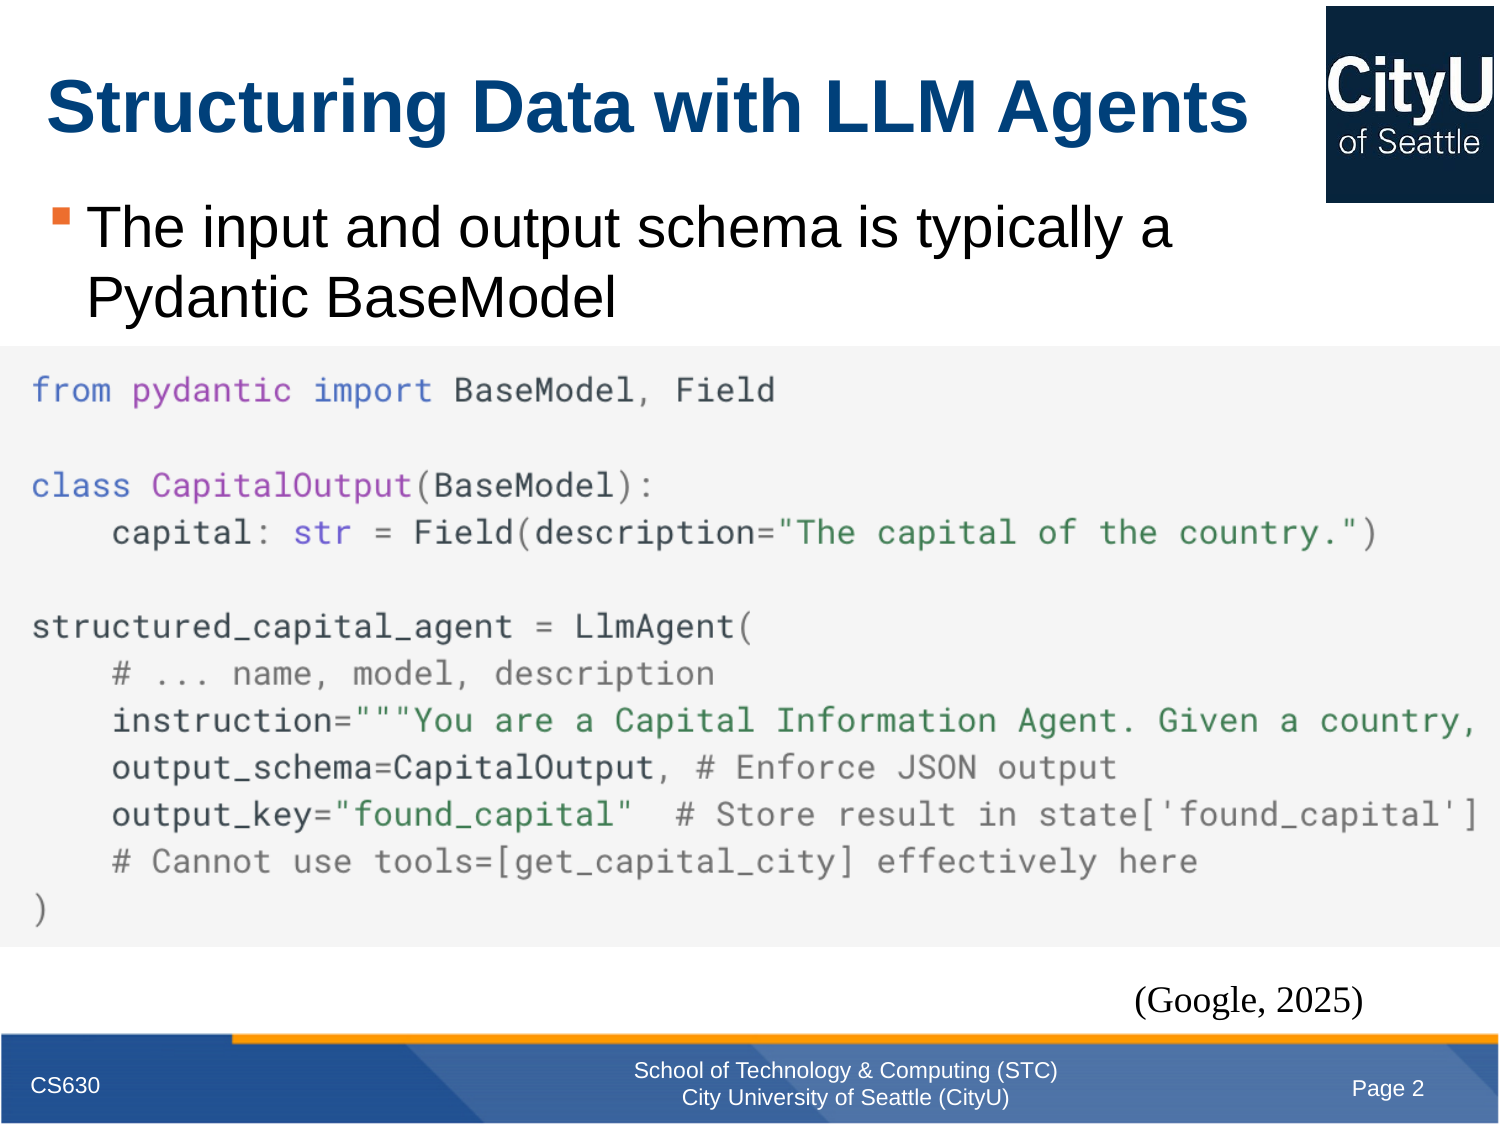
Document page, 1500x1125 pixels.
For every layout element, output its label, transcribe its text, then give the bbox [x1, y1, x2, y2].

picture [1326, 6, 1494, 203]
picture [0, 346, 1500, 947]
list The input and output schema is typically a Pydantic BaseModel [32, 181, 1395, 344]
picture [0, 1032, 1500, 1125]
title Structuring Data with LLM Agents [31, 49, 1394, 213]
text_box (Google, 2025) [1024, 967, 1475, 1028]
